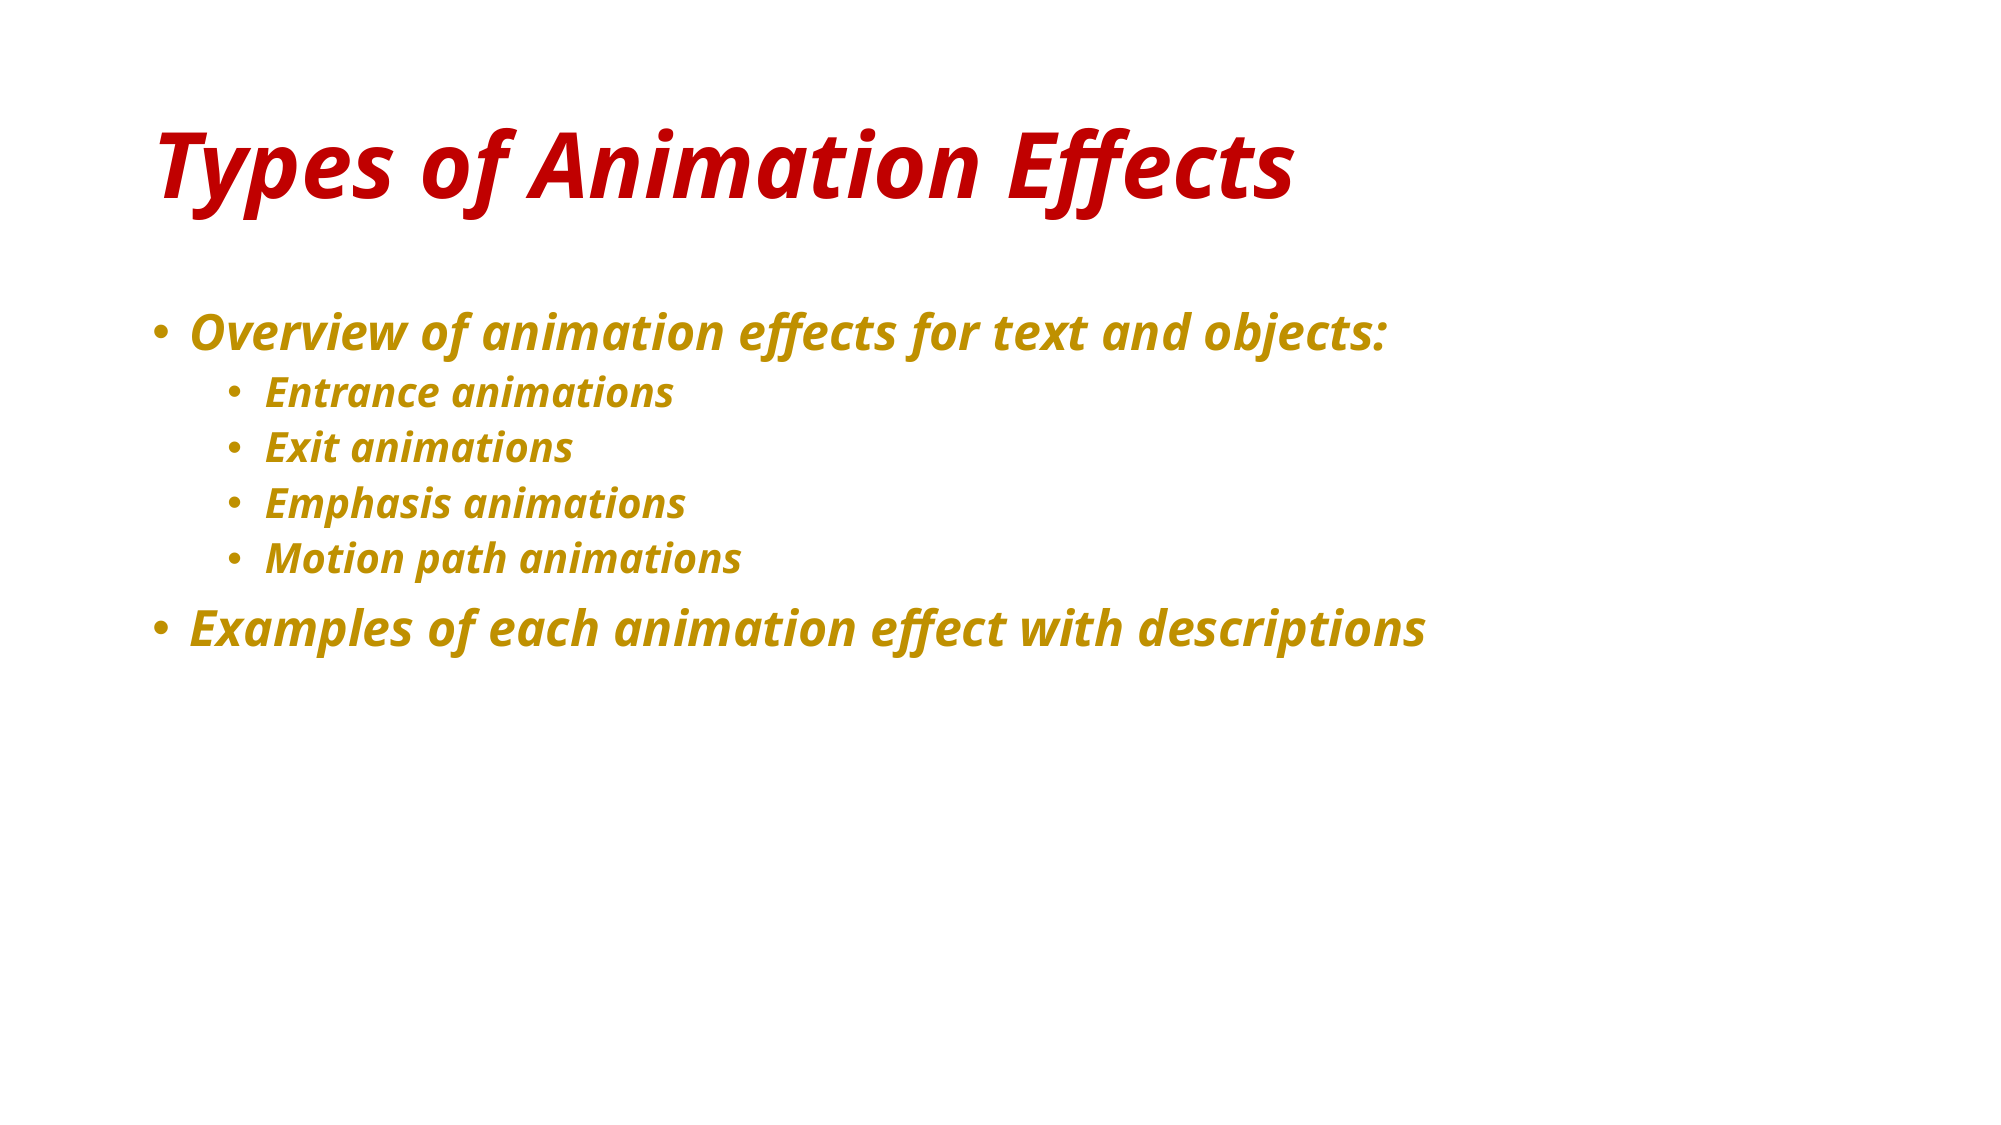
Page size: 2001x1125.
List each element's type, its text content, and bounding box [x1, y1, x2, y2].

list Overview of animation effects for text and objects: Entrance animations Exit animations Emphasis animations Motion path animations Examples of each animation effect with descriptions [137, 299, 1863, 1014]
title Types of Animation Effects [137, 59, 1863, 278]
